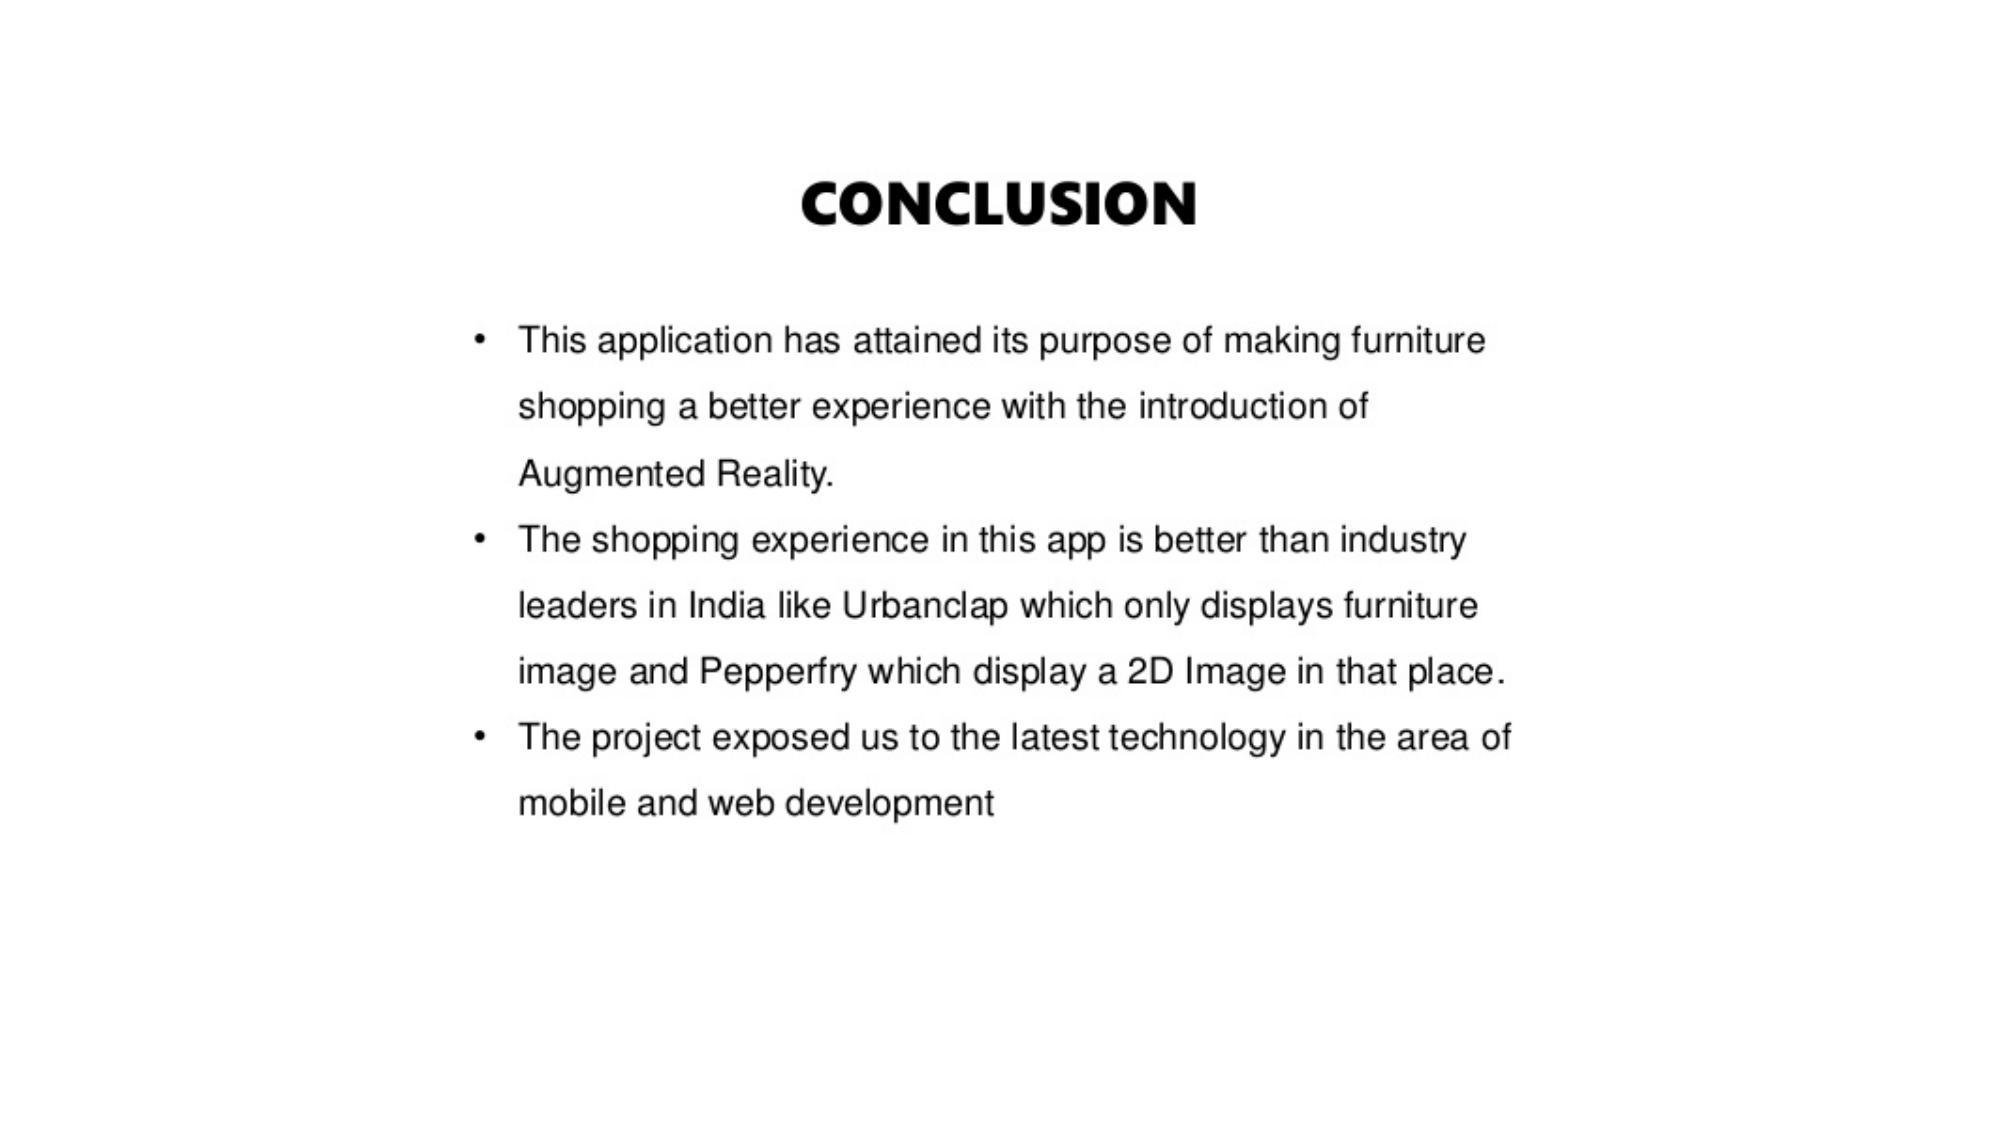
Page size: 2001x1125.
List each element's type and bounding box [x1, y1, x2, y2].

picture [400, 112, 1600, 930]
